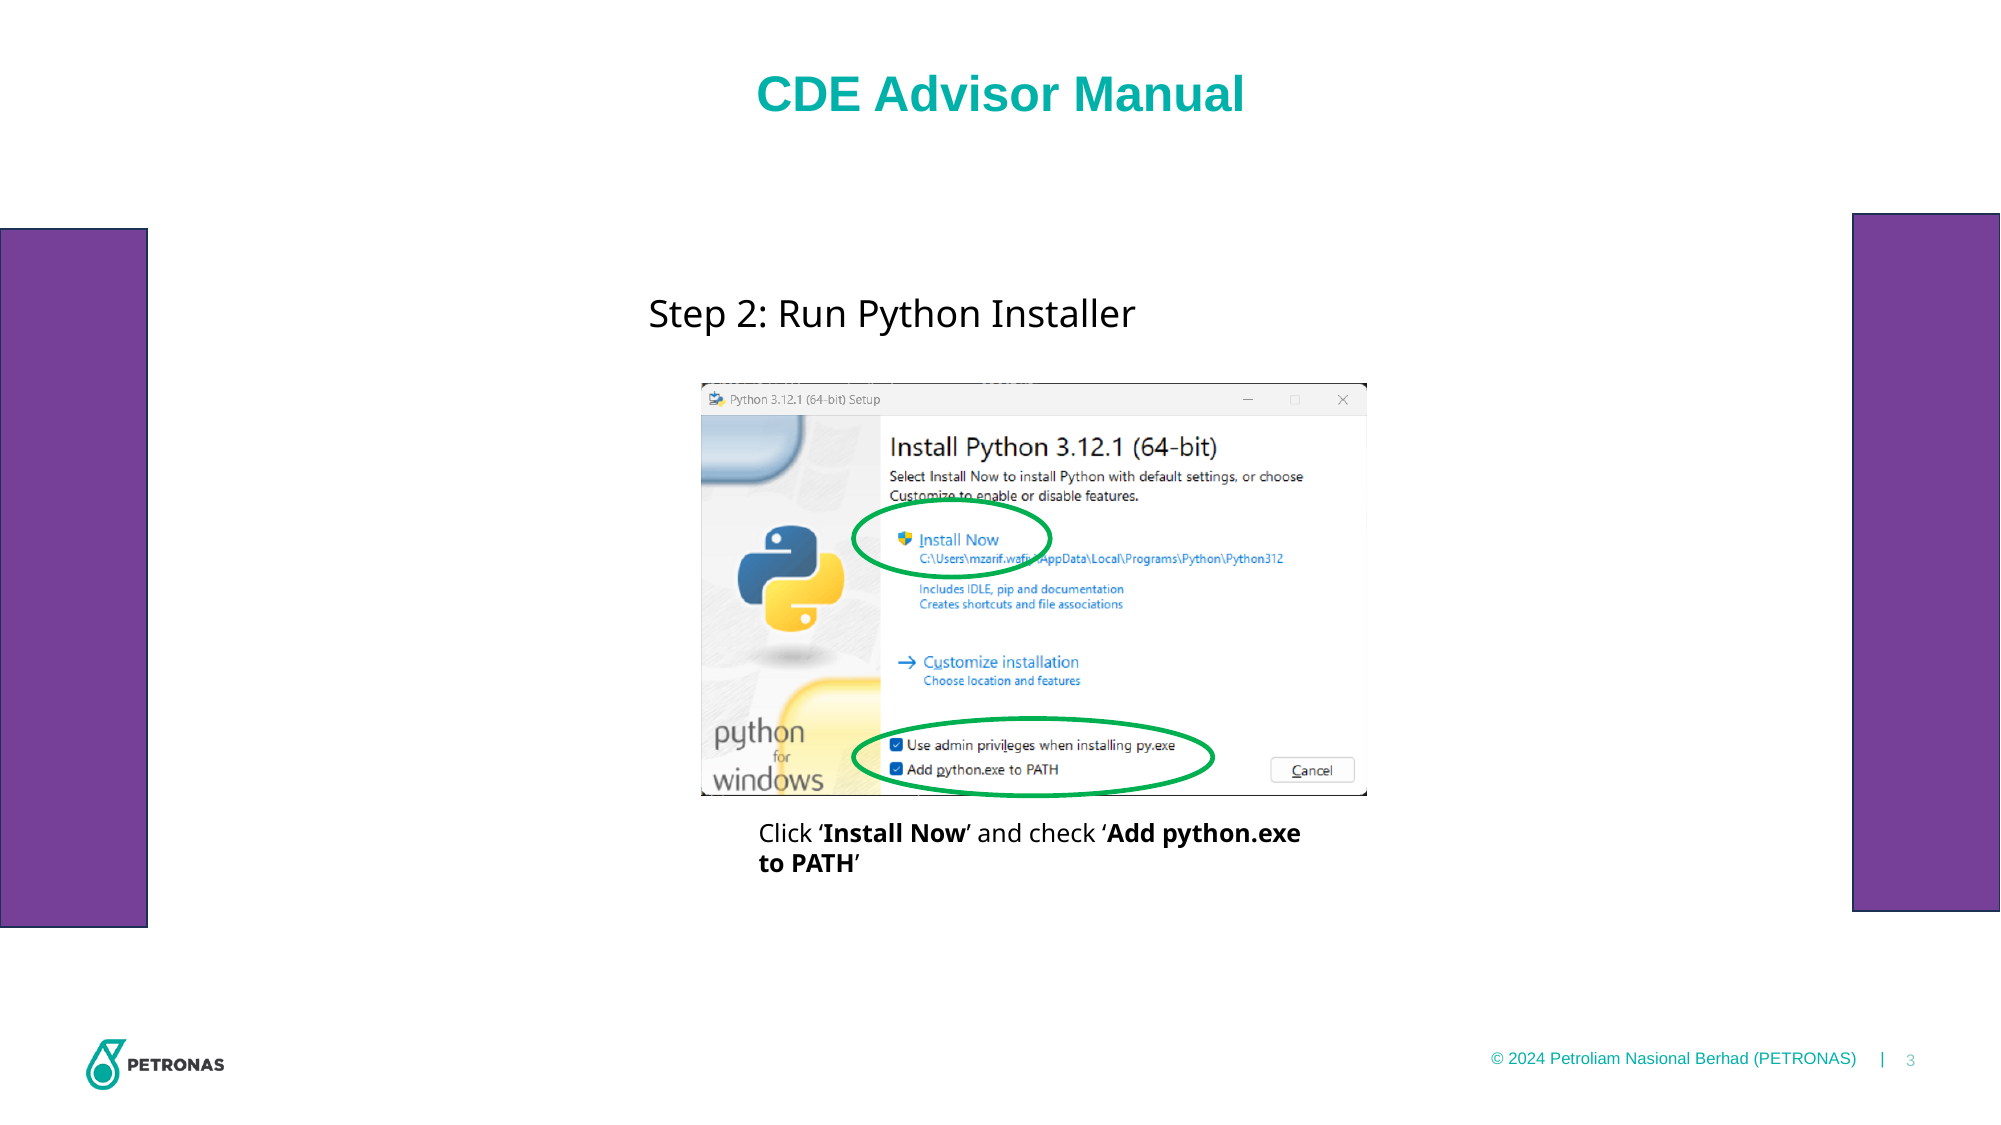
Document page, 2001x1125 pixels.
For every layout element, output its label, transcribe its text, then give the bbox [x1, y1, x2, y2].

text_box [0, 213, 2000, 927]
picture [701, 383, 1367, 796]
picture [86, 1039, 224, 1090]
slide_number 3 [1885, 1029, 1916, 1090]
title CDE Advisor Manual [86, 60, 1916, 165]
